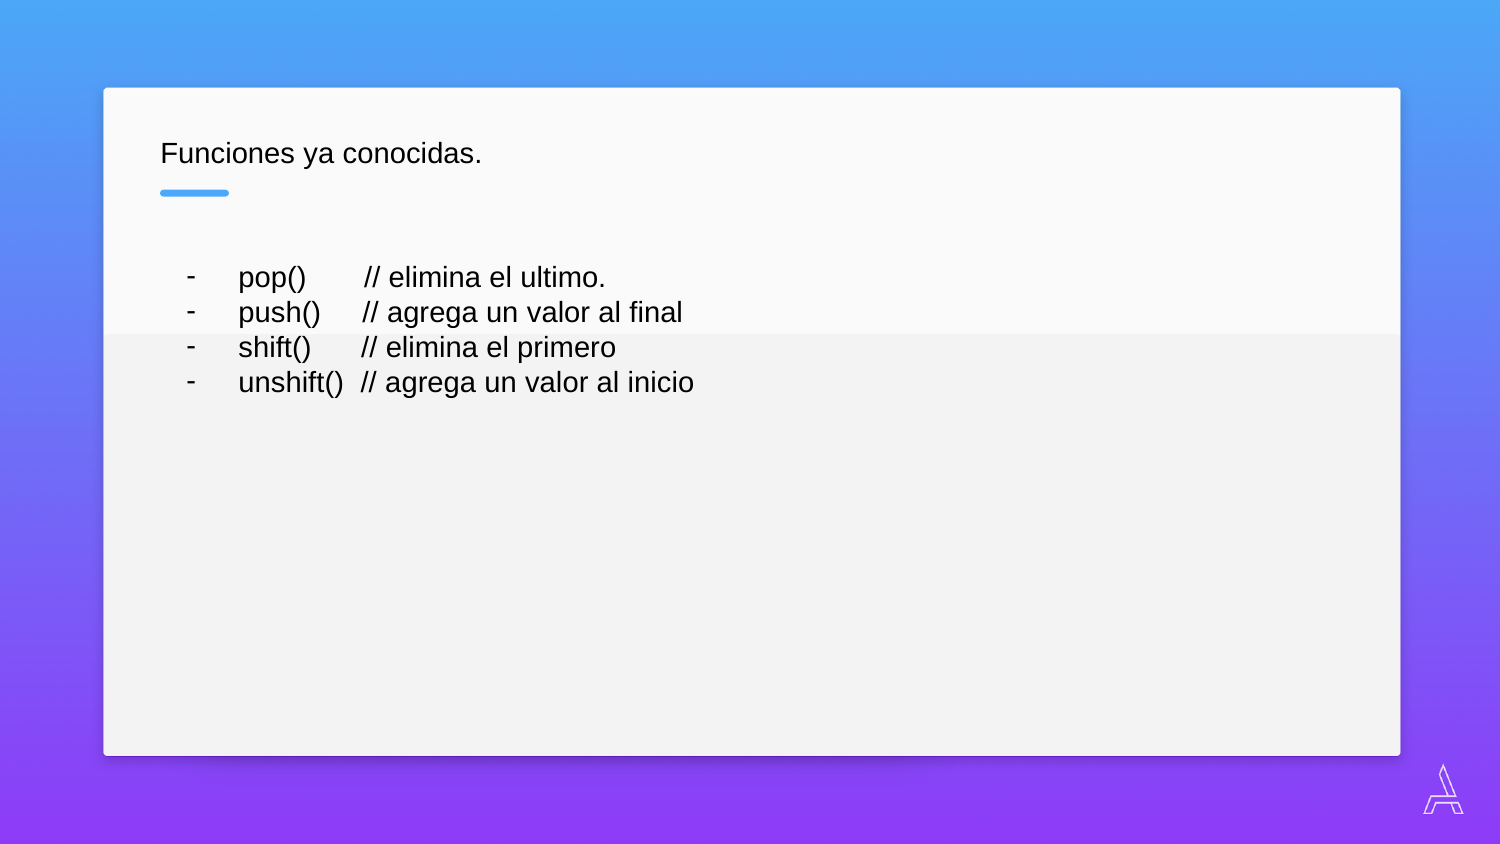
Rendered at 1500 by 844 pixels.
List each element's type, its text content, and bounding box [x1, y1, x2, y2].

text_box [160, 189, 229, 197]
text_box pop() // elimina el ultimo. push() // agrega un valor al final shift() // elimina el primero unshift() // agrega un valor al inicio [148, 242, 1352, 442]
text_box Funciones ya conocidas. [145, 118, 849, 184]
picture [0, 0, 1500, 844]
